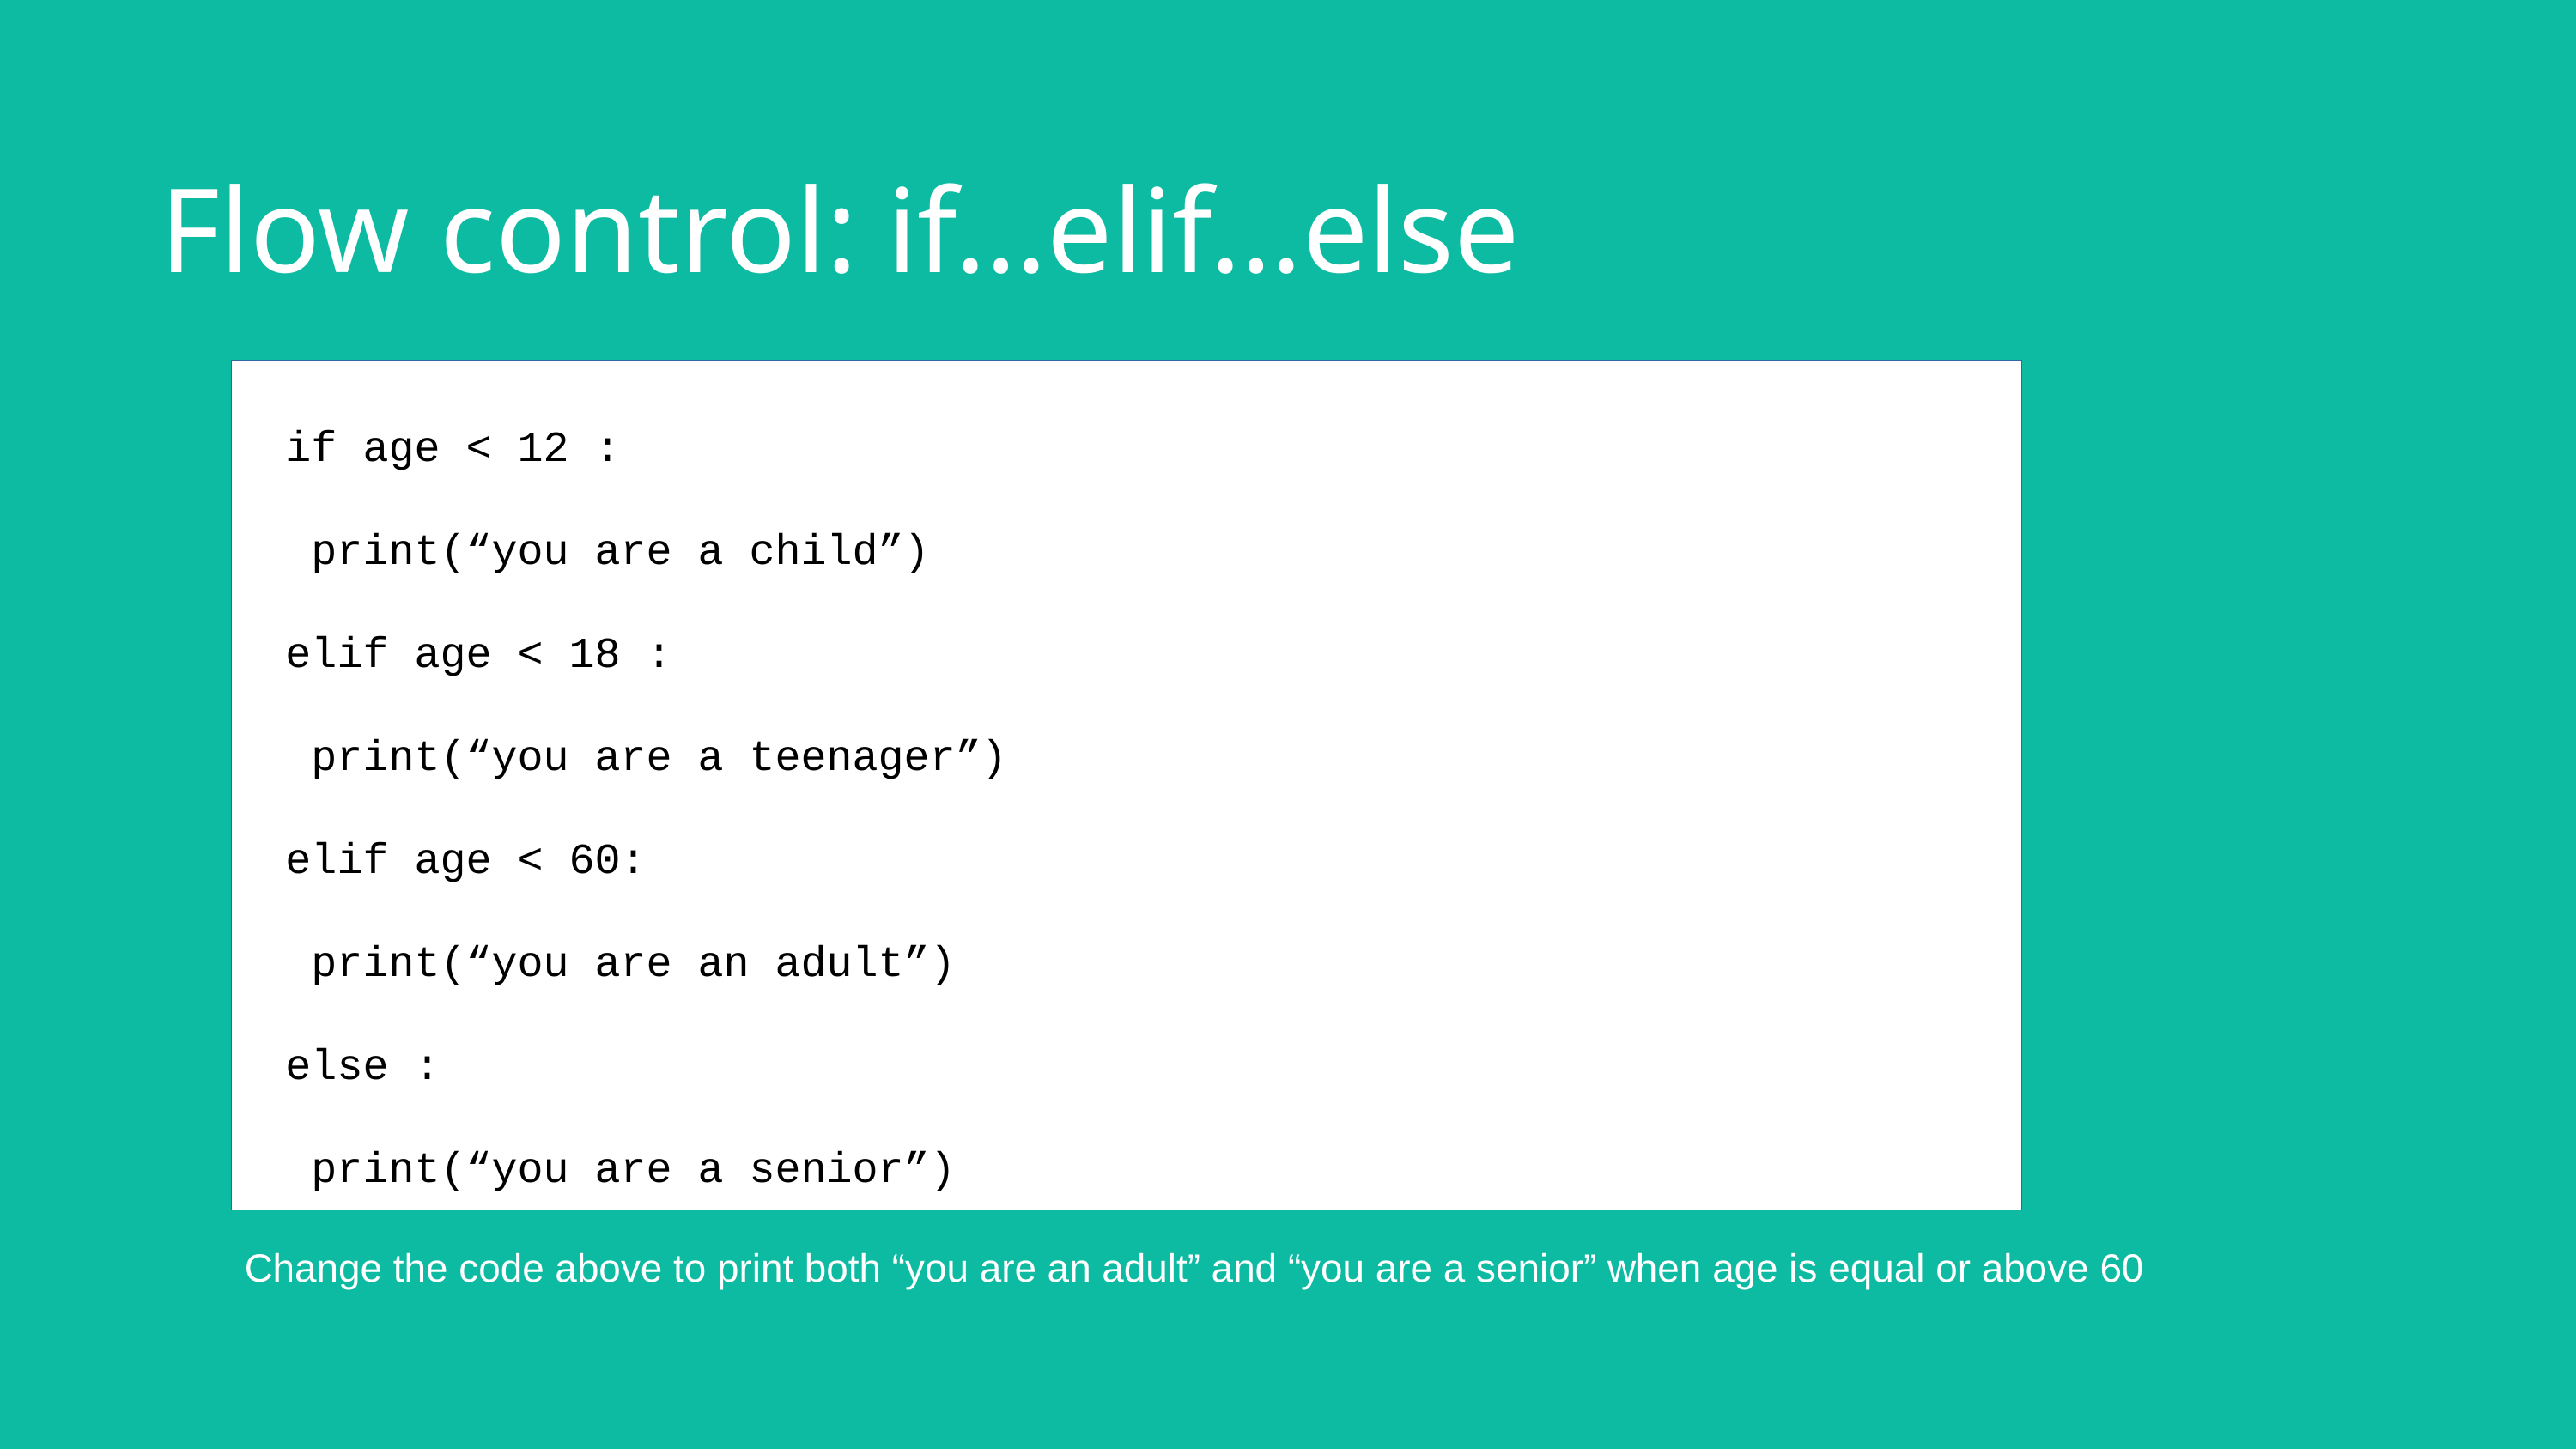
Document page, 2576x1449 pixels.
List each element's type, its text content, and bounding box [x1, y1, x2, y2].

text_box [231, 360, 2022, 1210]
text_box Flow control: if…elif…else​ [160, 156, 1674, 296]
text_box if age < 12 :​ print(“you are a child”)​ elif age < 18 :​ print(“you are a teenager”)​ elif age < 60:​ print(“you are an adult”)​ else :​ print(“you are a senior”)​ [272, 412, 1855, 1236]
text_box Change the code above to print both “you are an adult” and “you are a senior” when age is equal or above 60​ [231, 1236, 2228, 1449]
